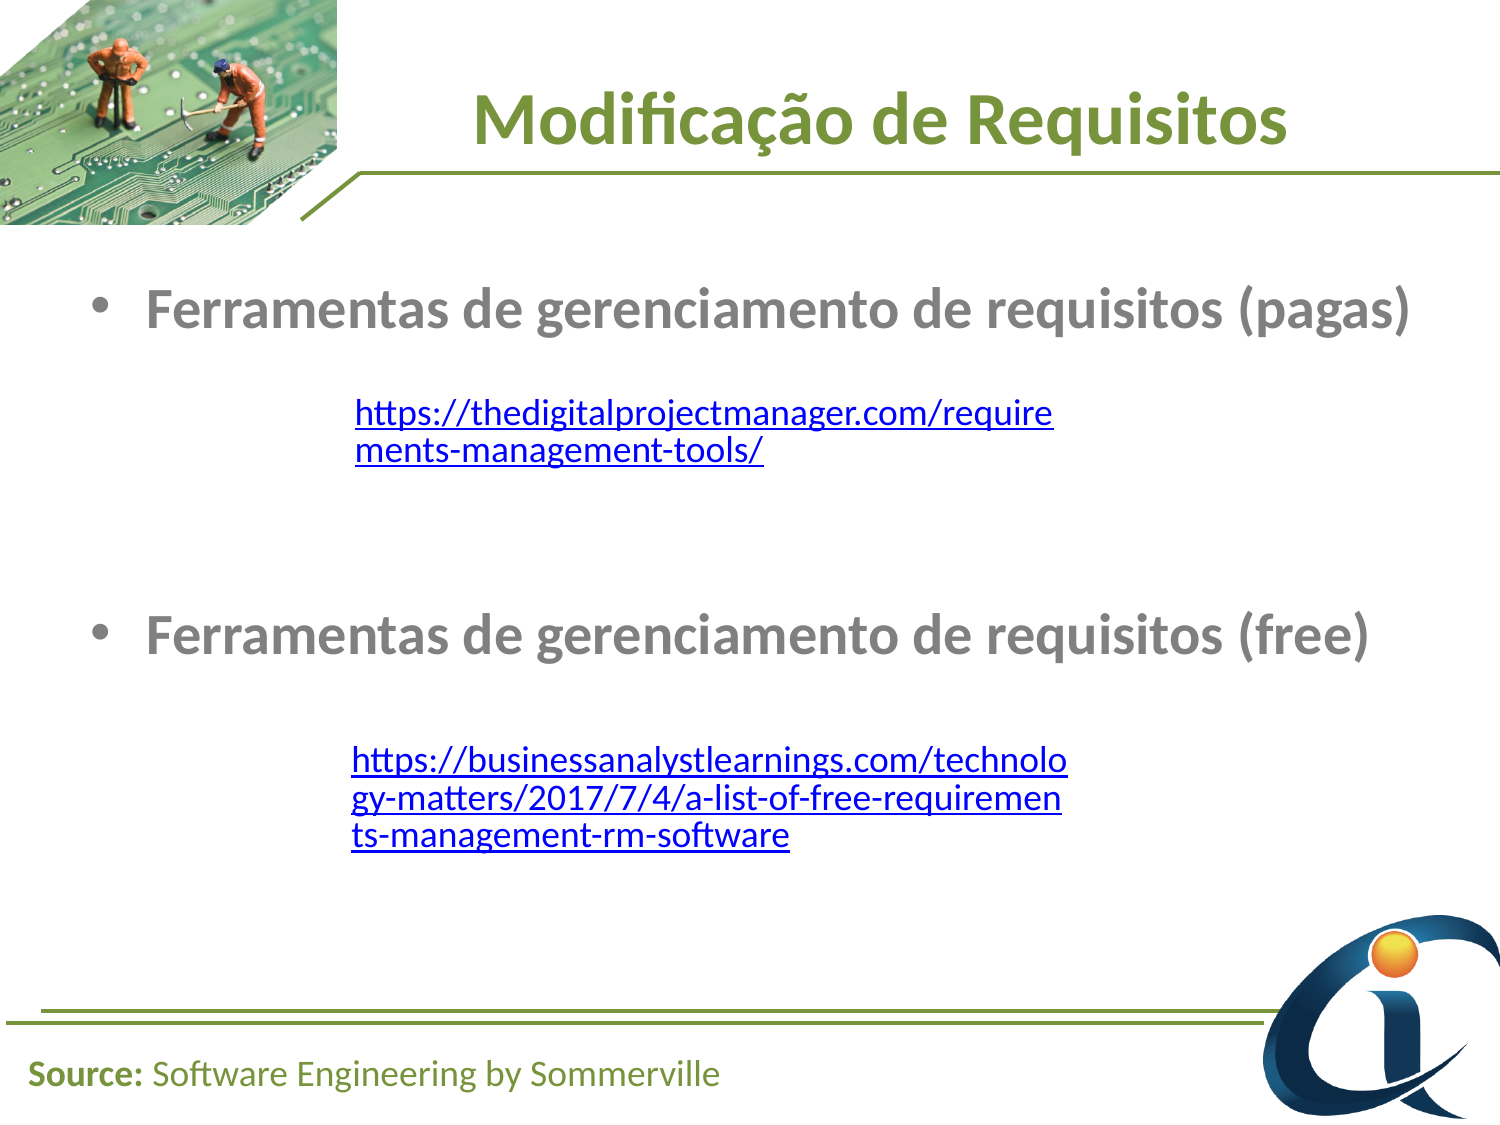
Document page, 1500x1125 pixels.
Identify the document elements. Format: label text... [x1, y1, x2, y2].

picture [0, 0, 337, 225]
list Ferramentas de gerenciamento de requisitos (pagas) Ferramentas de gerenciamento de requisitos (free) [75, 262, 1471, 728]
text_box https://businessanalystlearnings.com/technology-matters/2017/7/4/a-list-of-free-requirements-management-rm-software [336, 727, 1087, 788]
title Modificação de Requisitos [336, 20, 1425, 209]
text_box https://thedigitalprojectmanager.com/requirements-management-tools/ [339, 380, 1090, 440]
picture [1263, 915, 1500, 1119]
